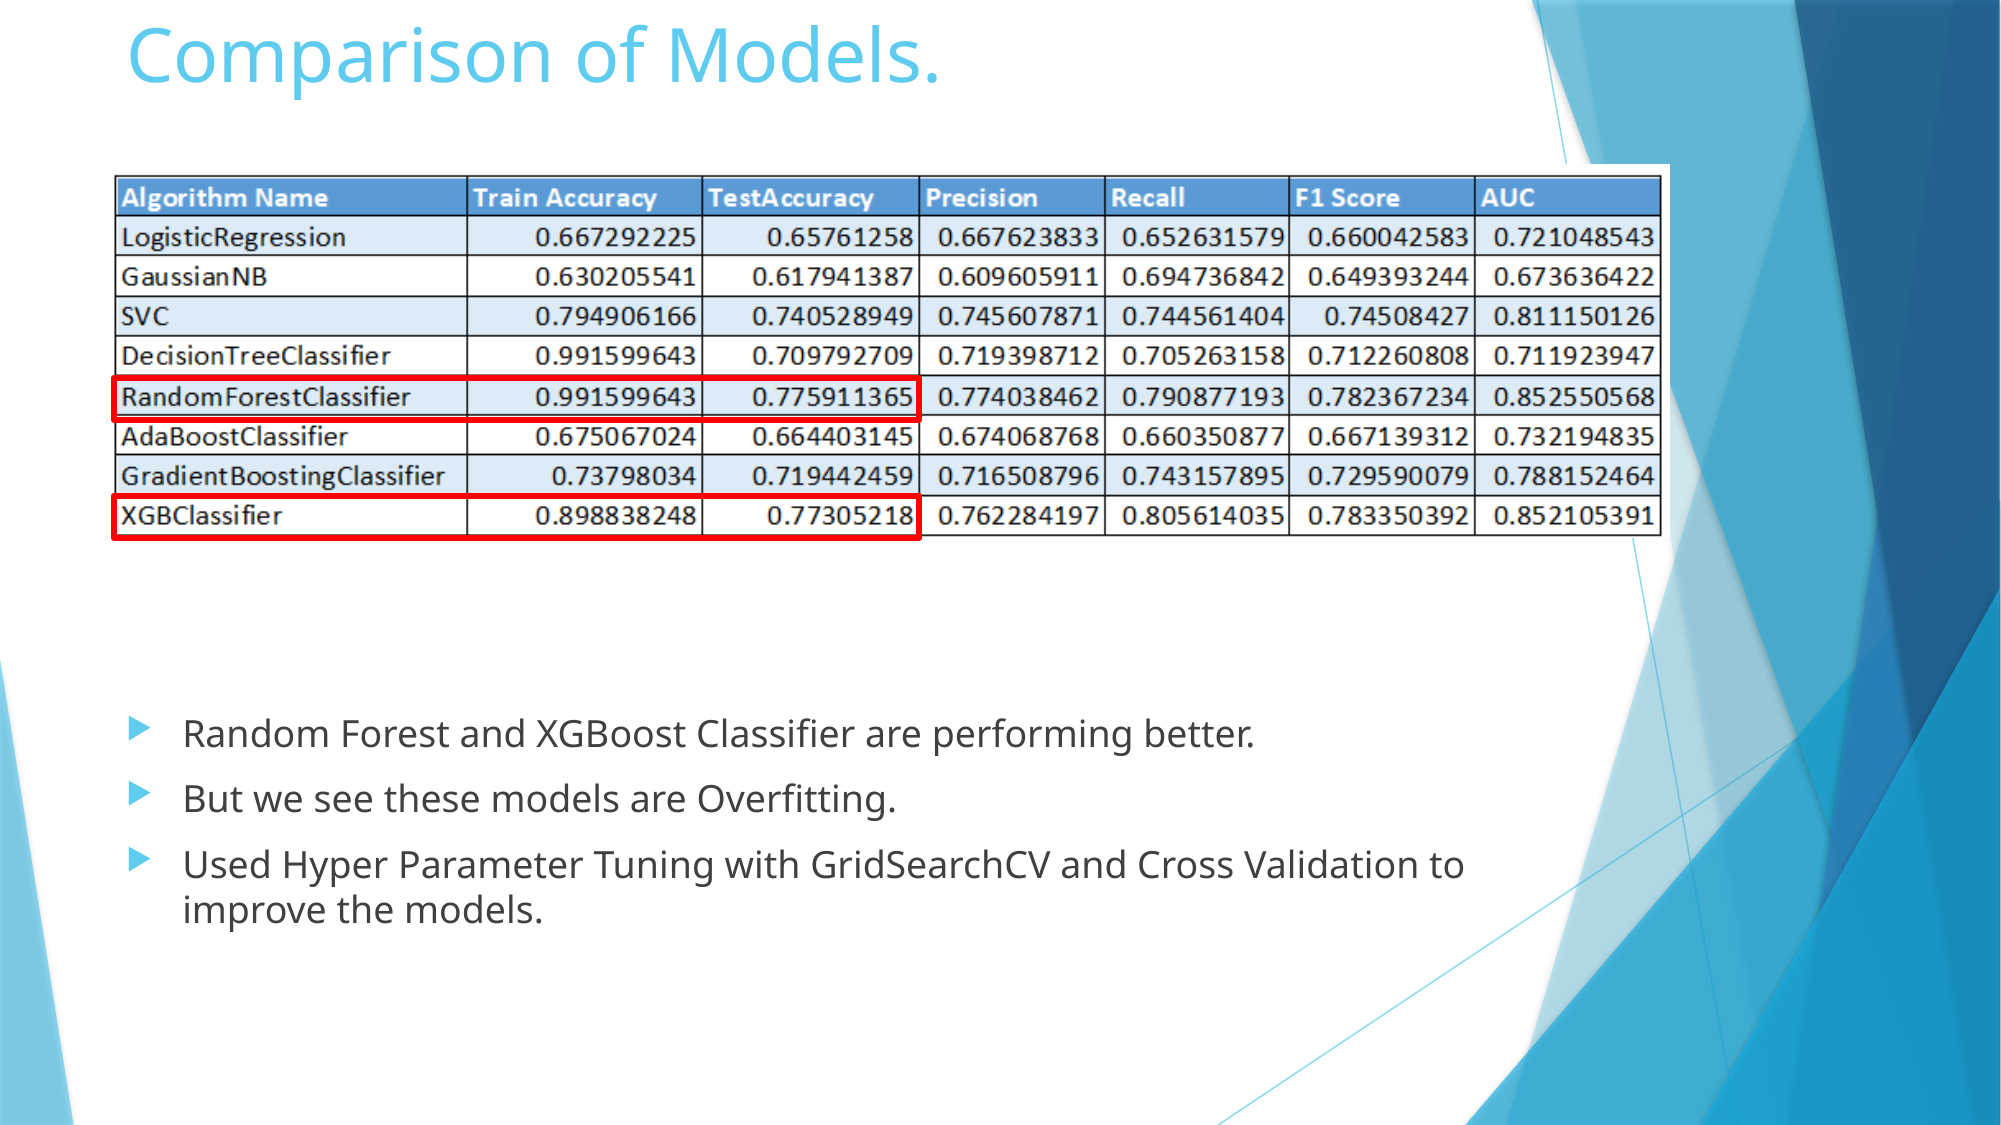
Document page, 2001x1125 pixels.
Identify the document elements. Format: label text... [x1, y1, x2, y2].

picture [104, 164, 1671, 539]
title Comparison of Models. [111, 0, 1522, 162]
list Random Forest and XGBoost Classifier are performing better. But we see these models are Overfitting. Used Hyper Parameter Tuning with GridSearchCV and Cross Validation to improve the models. [111, 701, 1551, 1025]
